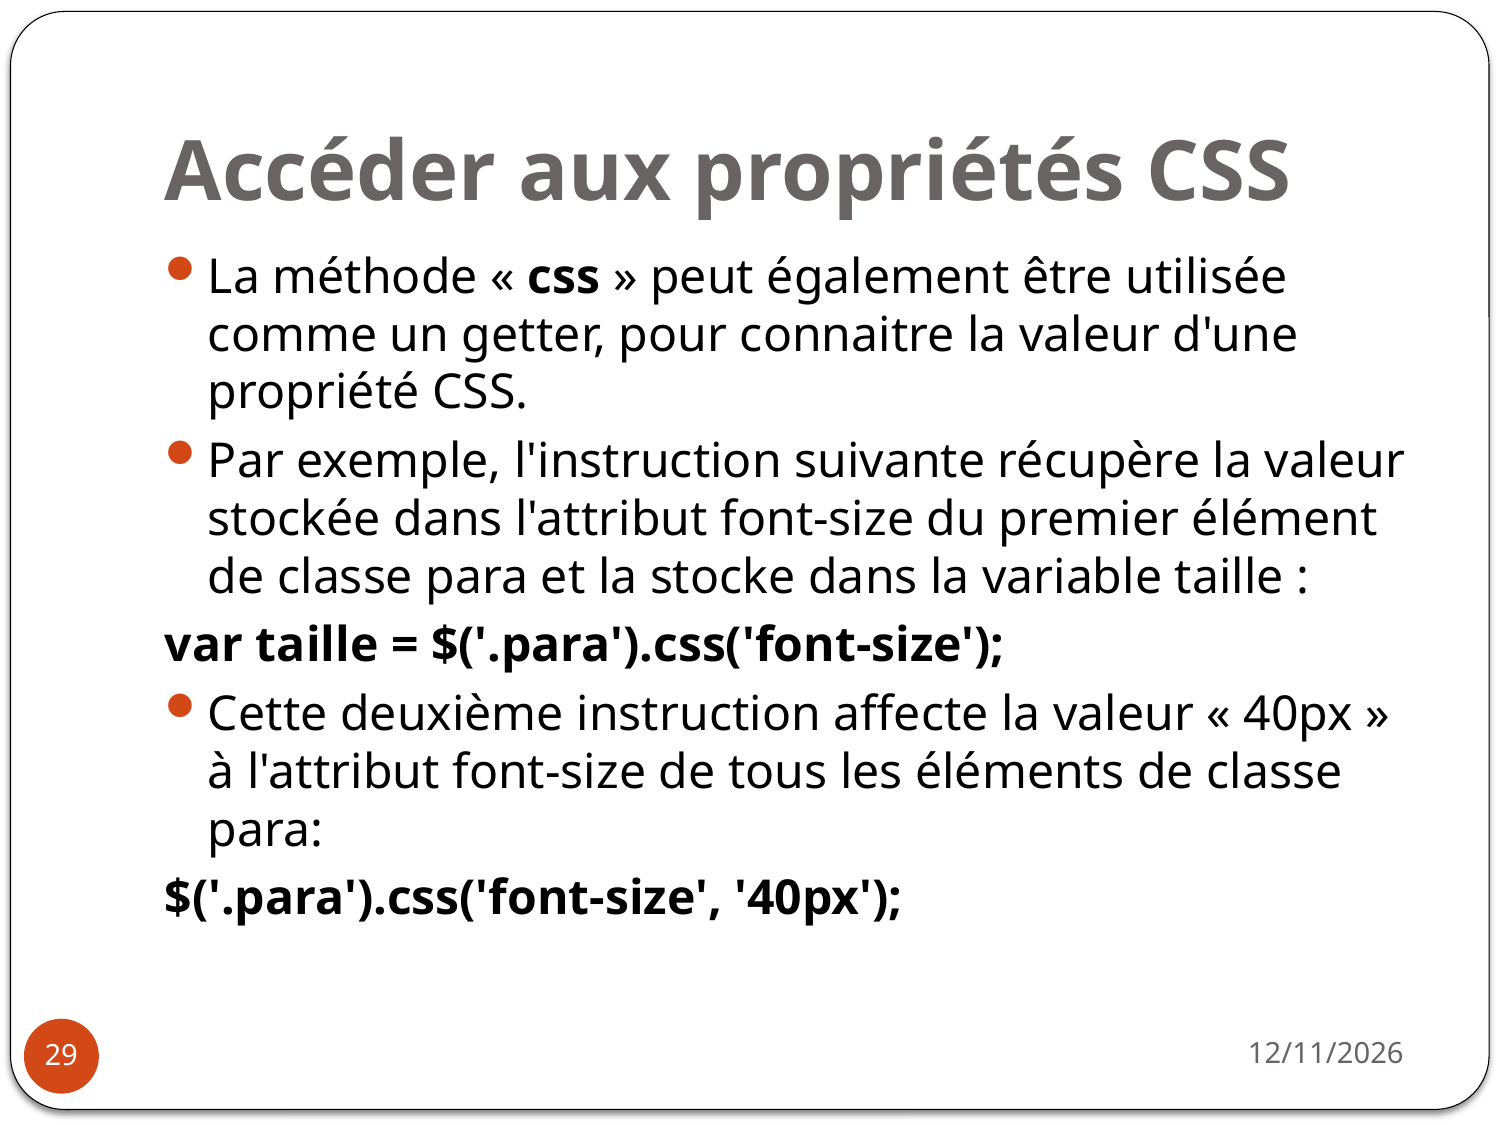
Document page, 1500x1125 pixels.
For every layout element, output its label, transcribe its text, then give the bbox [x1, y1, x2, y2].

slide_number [1012, 1015, 1419, 1094]
list La méthode « css » peut également être utilisée comme un getter, pour connaitre la valeur d'une propriété CSS. Par exemple, l'instruction suivante récupère la valeur stockée dans l'attribut font-size du premier élément de classe para et la stocke dans la variable taille : var taille = $('.para').css('font-size'); Cette deuxième instruction affecte la valeur « 40px » à l'attribut font-size de tous les éléments de classe para: $('.para').css('font-size', '40px'); [150, 237, 1425, 988]
title Accéder aux propriétés CSS [150, 45, 1425, 233]
slide_number 29 [23, 1018, 99, 1094]
